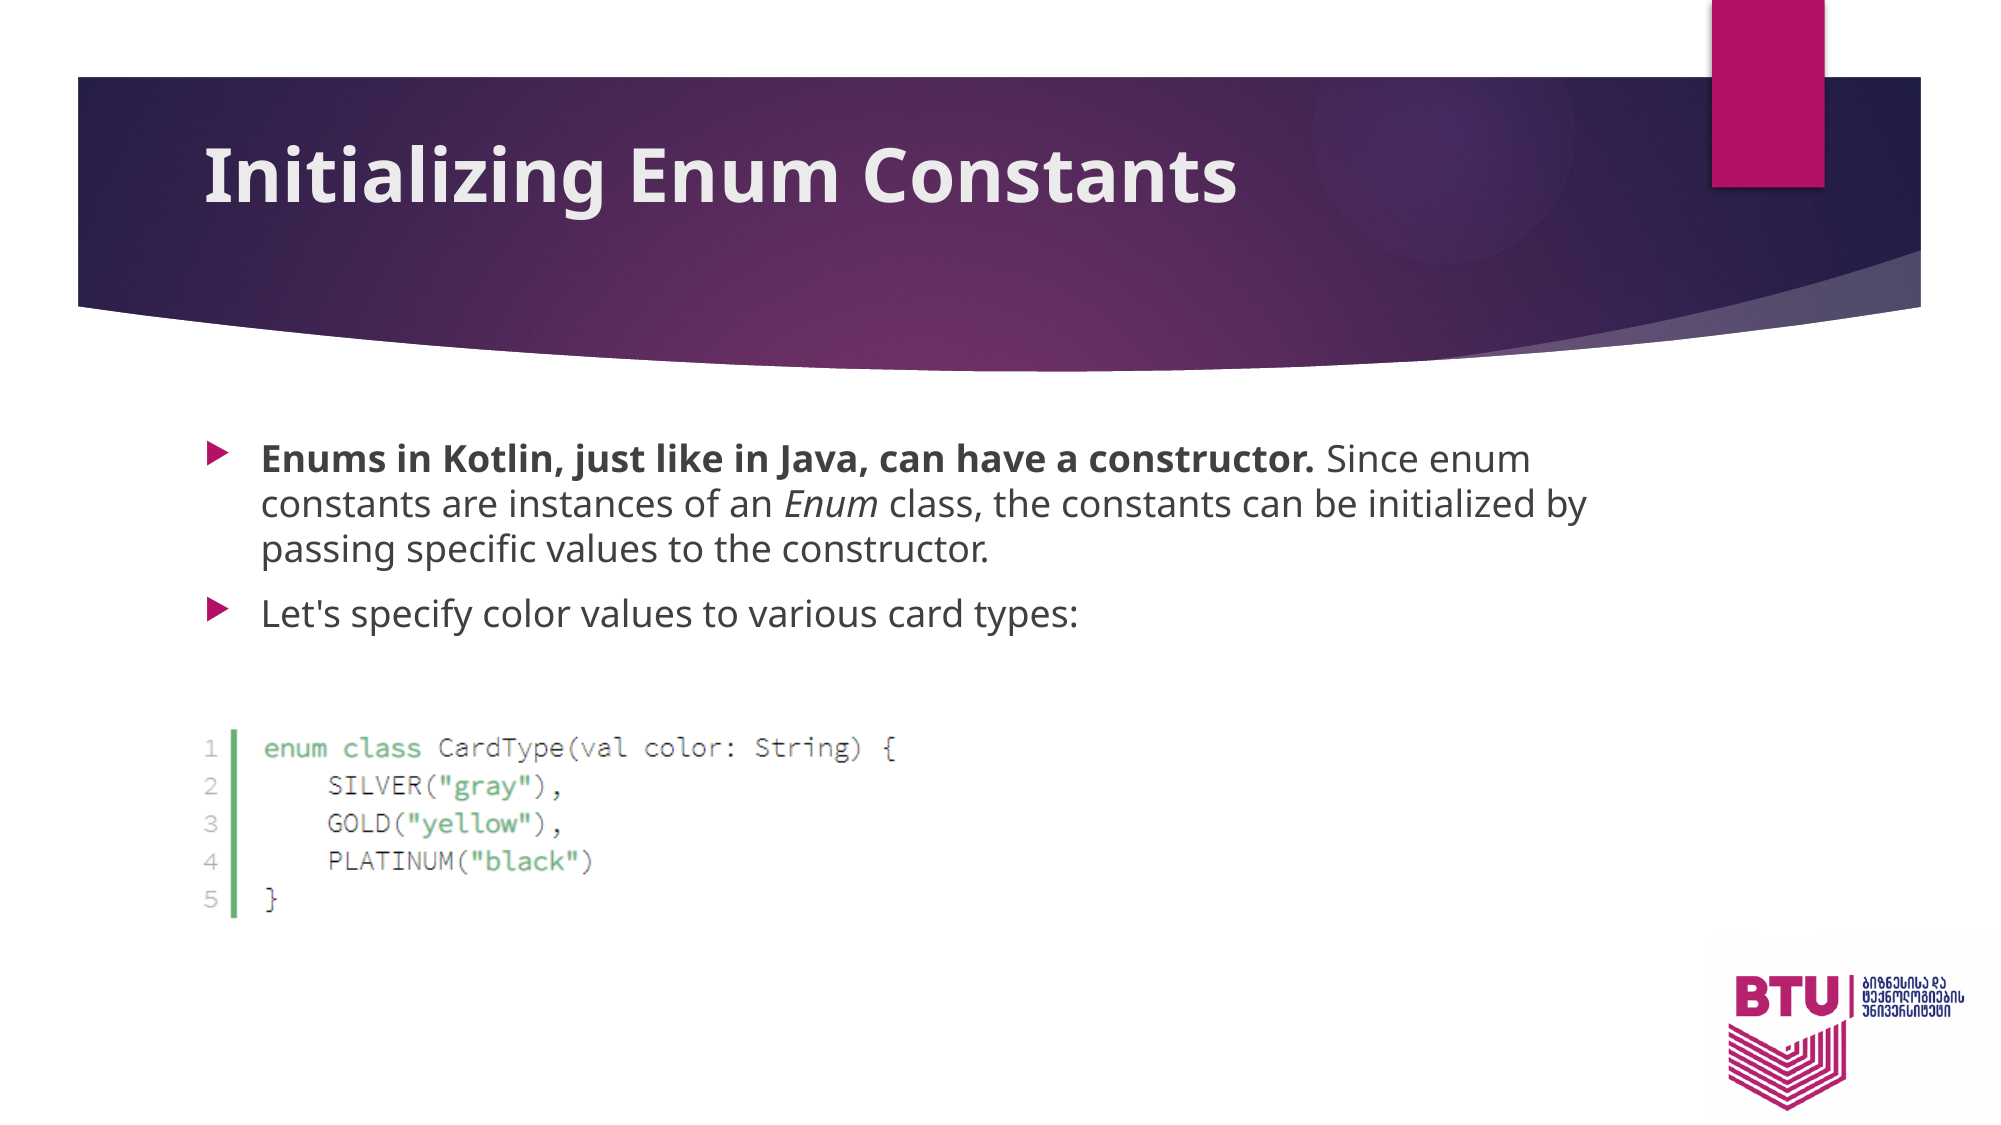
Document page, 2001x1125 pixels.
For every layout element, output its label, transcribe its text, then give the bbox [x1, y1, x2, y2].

picture [189, 706, 1275, 944]
picture [1709, 934, 2000, 1125]
title Initializing Enum Constants [189, 159, 1627, 276]
list Enums in Kotlin, just like in Java, can have a constructor. Since enum constants are instances of an Enum class, the constants can be initialized by passing specific values to the constructor. Let's specify color values to various card types: [189, 427, 1638, 988]
